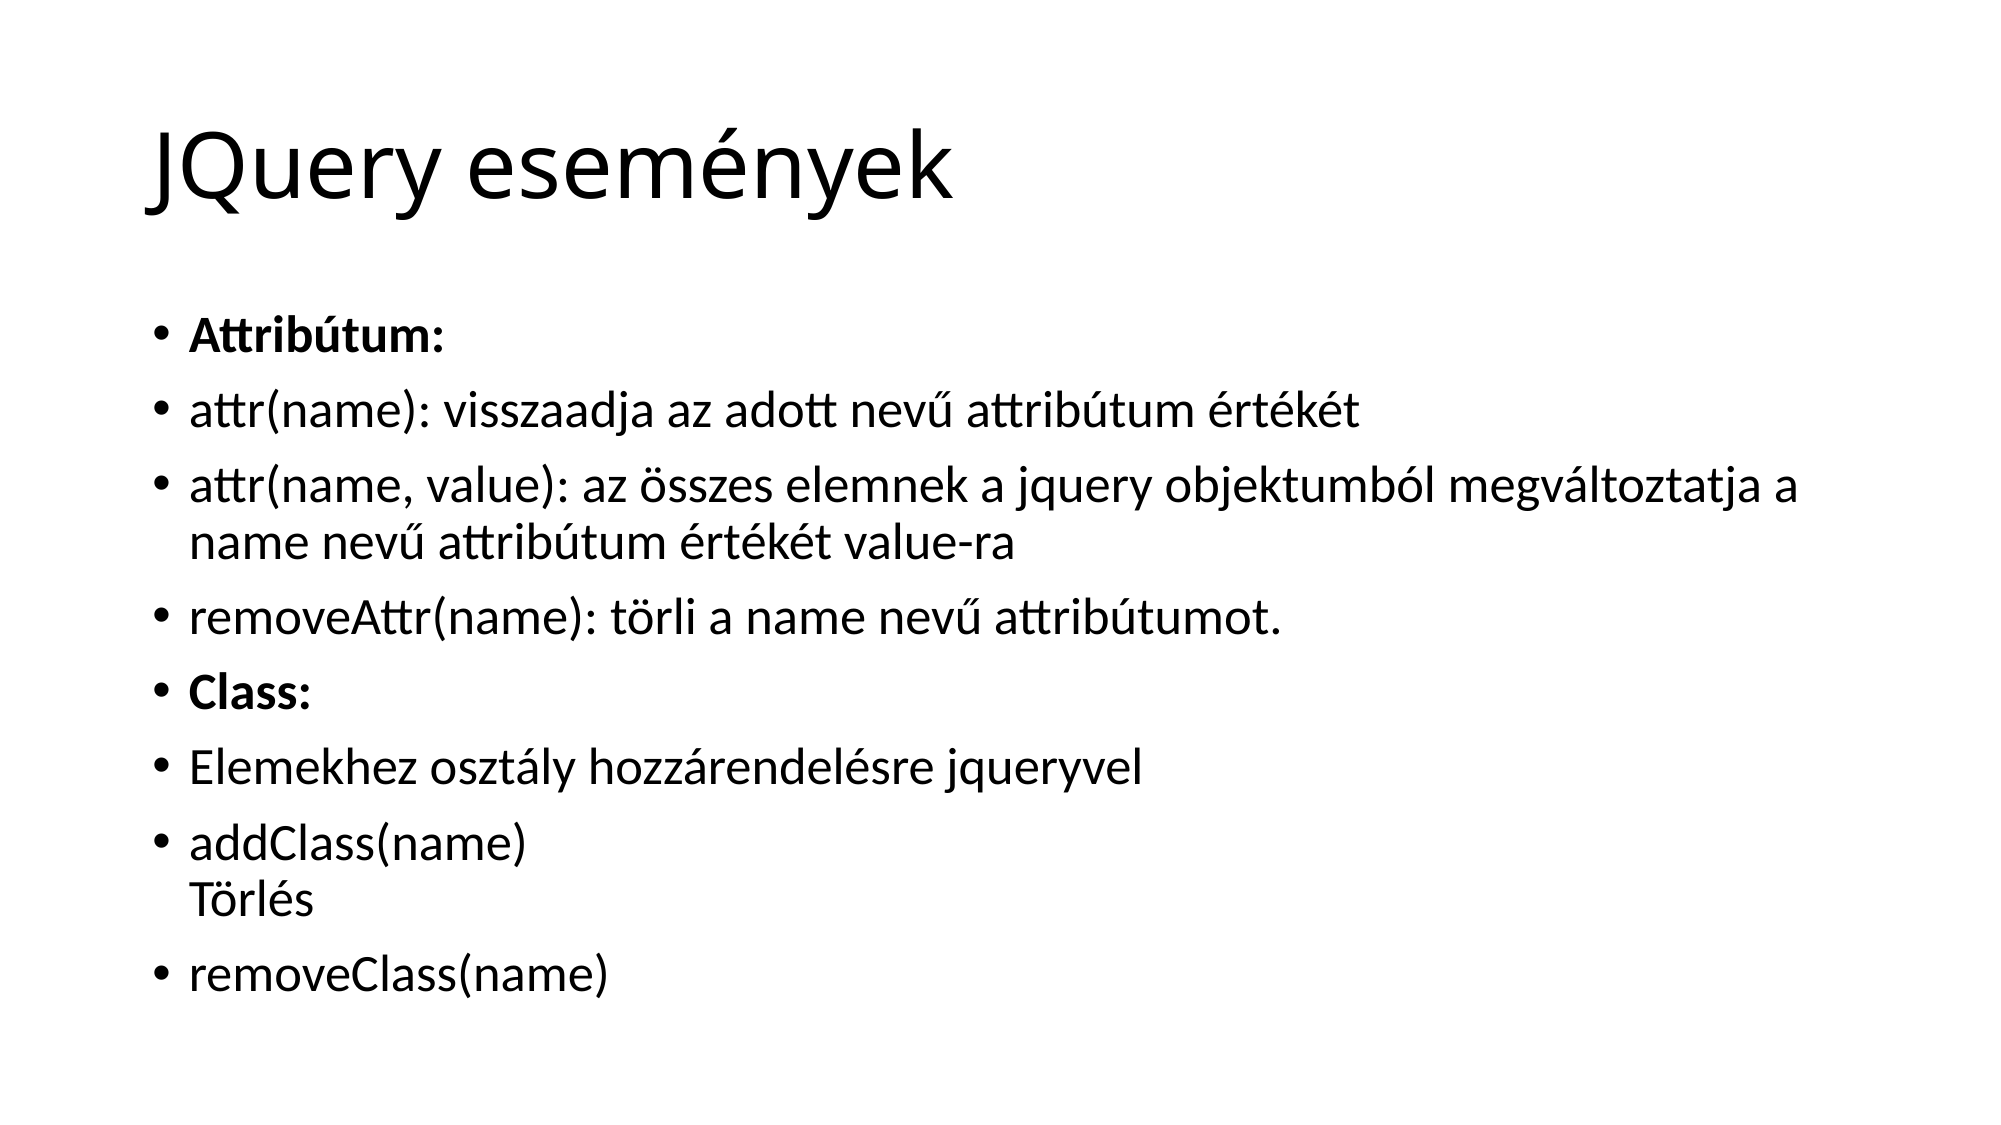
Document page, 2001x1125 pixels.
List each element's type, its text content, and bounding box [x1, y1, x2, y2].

title JQuery események [137, 59, 1863, 278]
list Attribútum: attr(name): visszaadja az adott nevű attribútum értékét attr(name, value): az összes elemnek a jquery objektumból megváltoztatja a name nevű attribútum értékét value-ra removeAttr(name): törli a name nevű attribútumot. Class: Elemekhez osztály hozzárendelésre jqueryvel addClass(name) Törlés removeClass(name) [137, 299, 1863, 1014]
